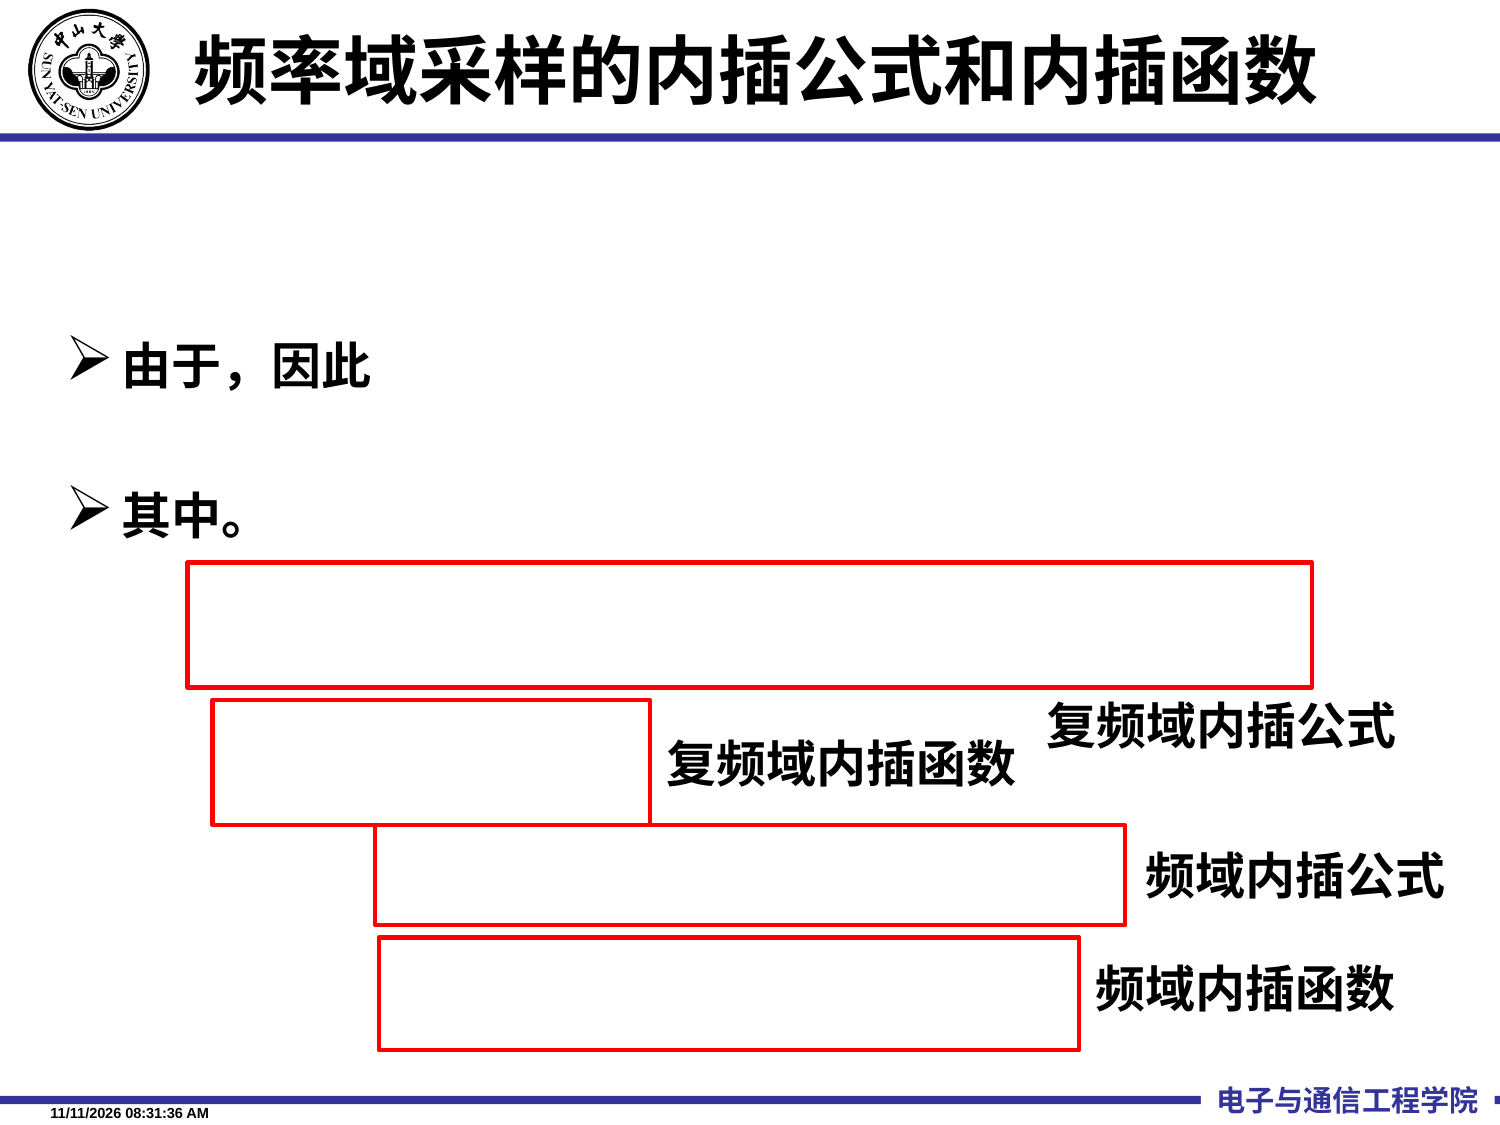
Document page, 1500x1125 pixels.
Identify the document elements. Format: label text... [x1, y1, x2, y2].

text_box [374, 824, 1463, 926]
title 频率域采样的内插公式和内插函数 [174, 0, 1338, 138]
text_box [212, 699, 1034, 826]
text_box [187, 562, 1414, 764]
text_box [378, 937, 1413, 1051]
picture [28, 8, 150, 131]
